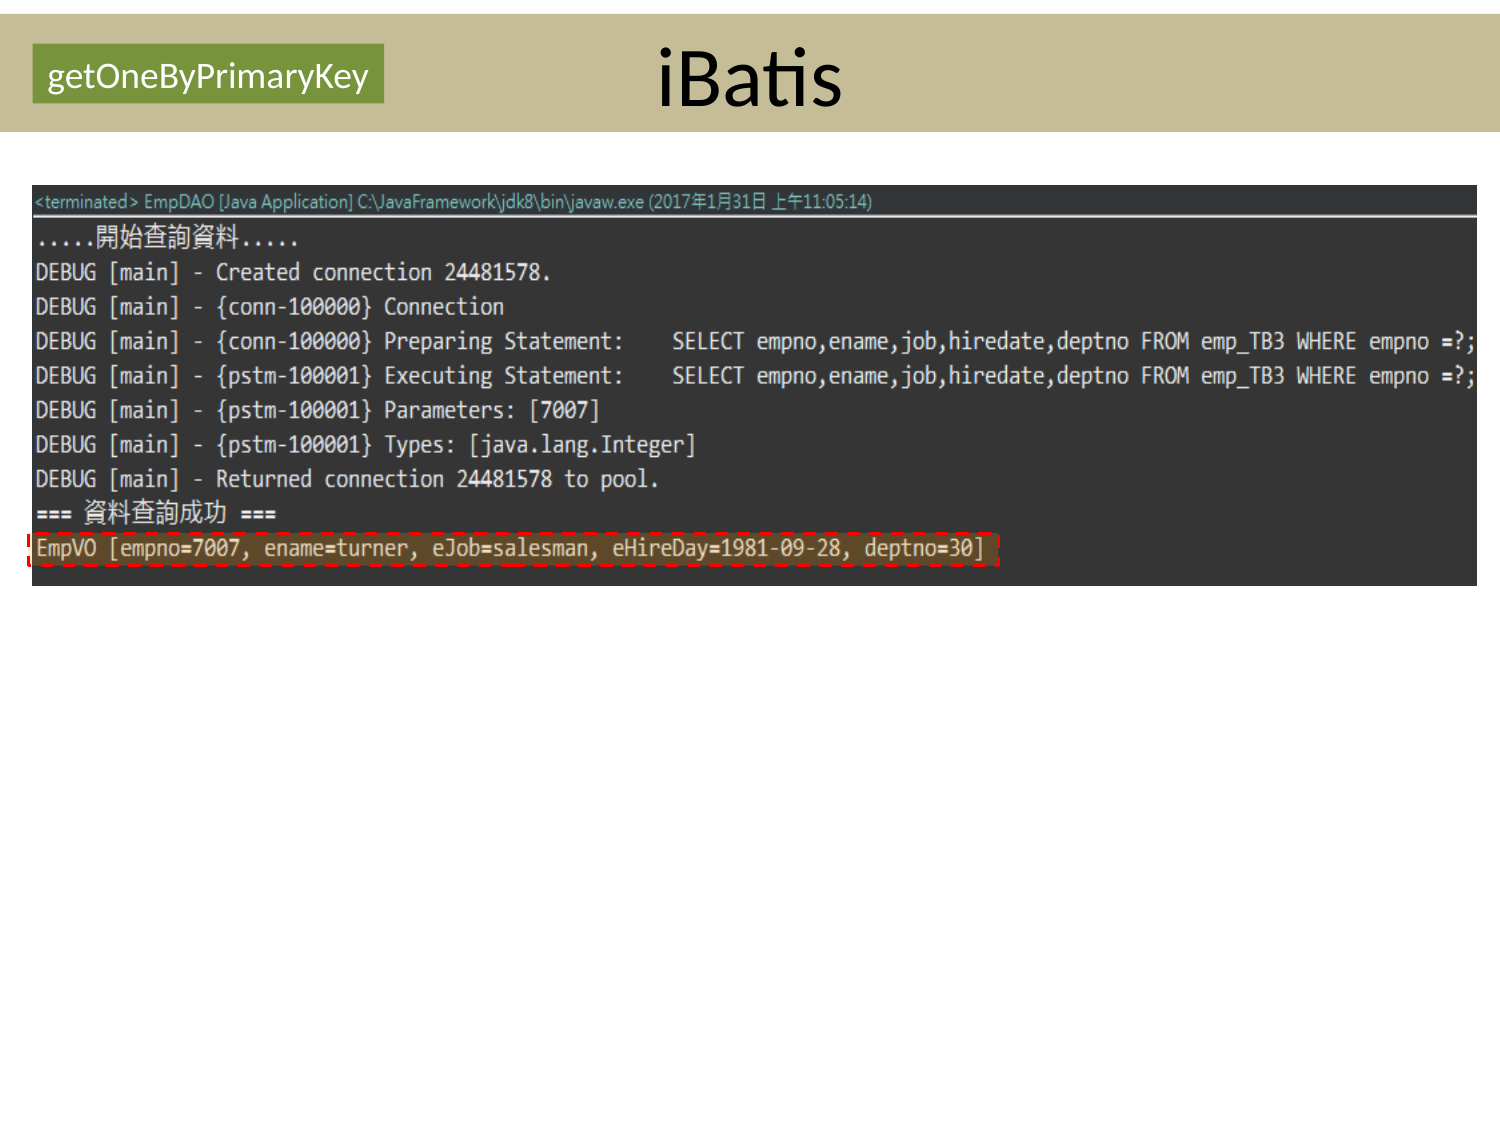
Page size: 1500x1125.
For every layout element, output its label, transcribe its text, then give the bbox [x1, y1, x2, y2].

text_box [27, 185, 1477, 587]
text_box getOneByPrimaryKey [32, 43, 385, 104]
text_box iBatis [0, 13, 1500, 132]
